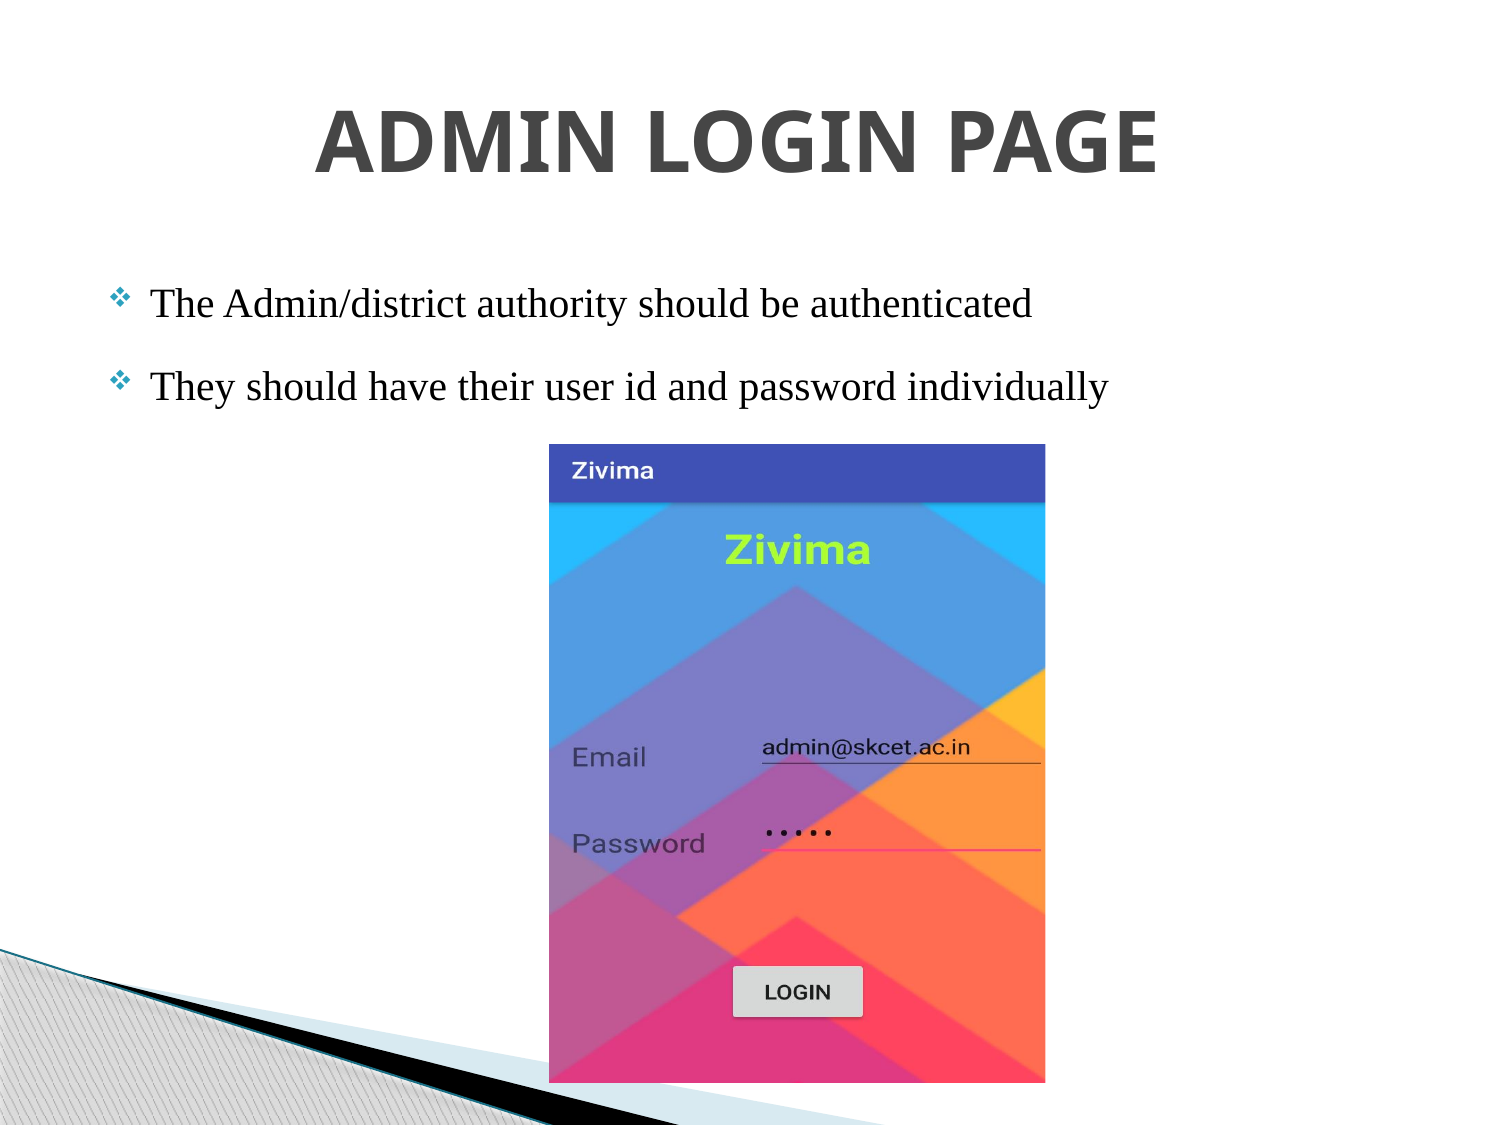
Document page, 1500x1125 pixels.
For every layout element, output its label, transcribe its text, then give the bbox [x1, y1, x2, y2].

title ADMIN LOGIN PAGE [75, 45, 1425, 233]
list The Admin/district authority should be authenticated They should have their user id and password individually [75, 243, 1425, 986]
picture [548, 444, 1046, 1083]
